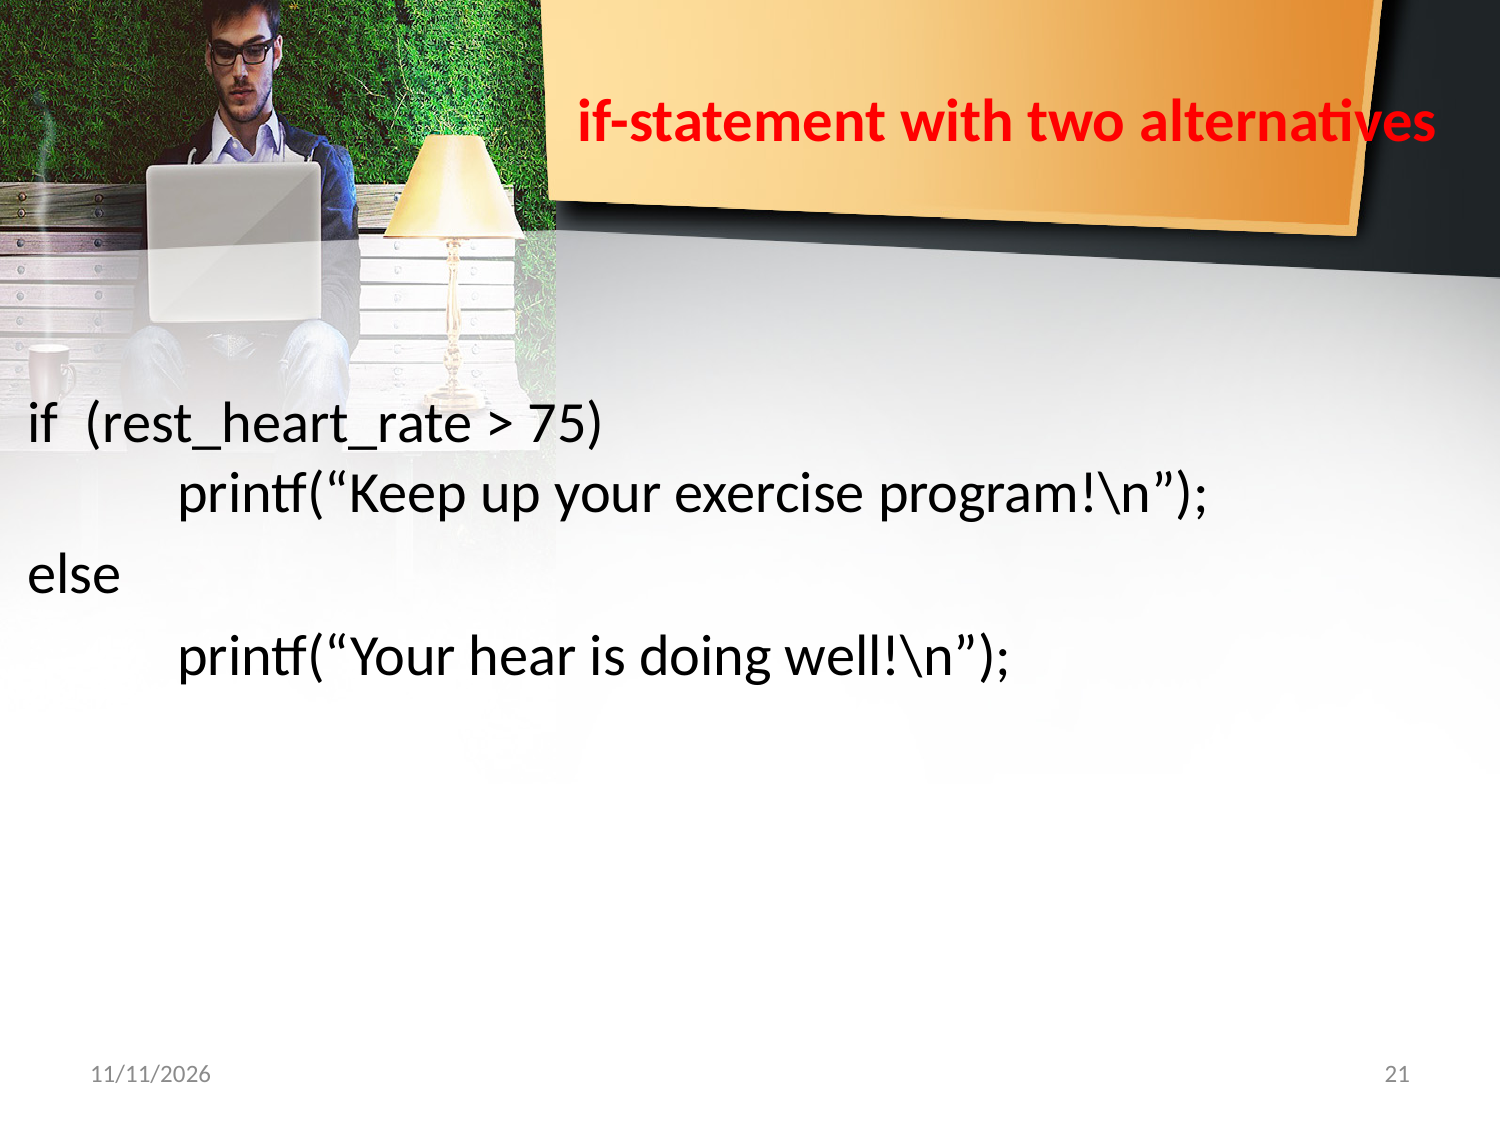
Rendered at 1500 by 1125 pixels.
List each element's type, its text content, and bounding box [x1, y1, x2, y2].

list if (rest_heart_rate > 75) printf(“Keep up your exercise program!\n”); else printf(“Your hear is doing well!\n”); [12, 295, 1478, 1064]
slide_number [75, 1042, 425, 1103]
picture [0, 0, 1500, 1125]
title if-statement with two alternatives [537, 50, 1478, 184]
slide_number 21 [1074, 1042, 1425, 1103]
